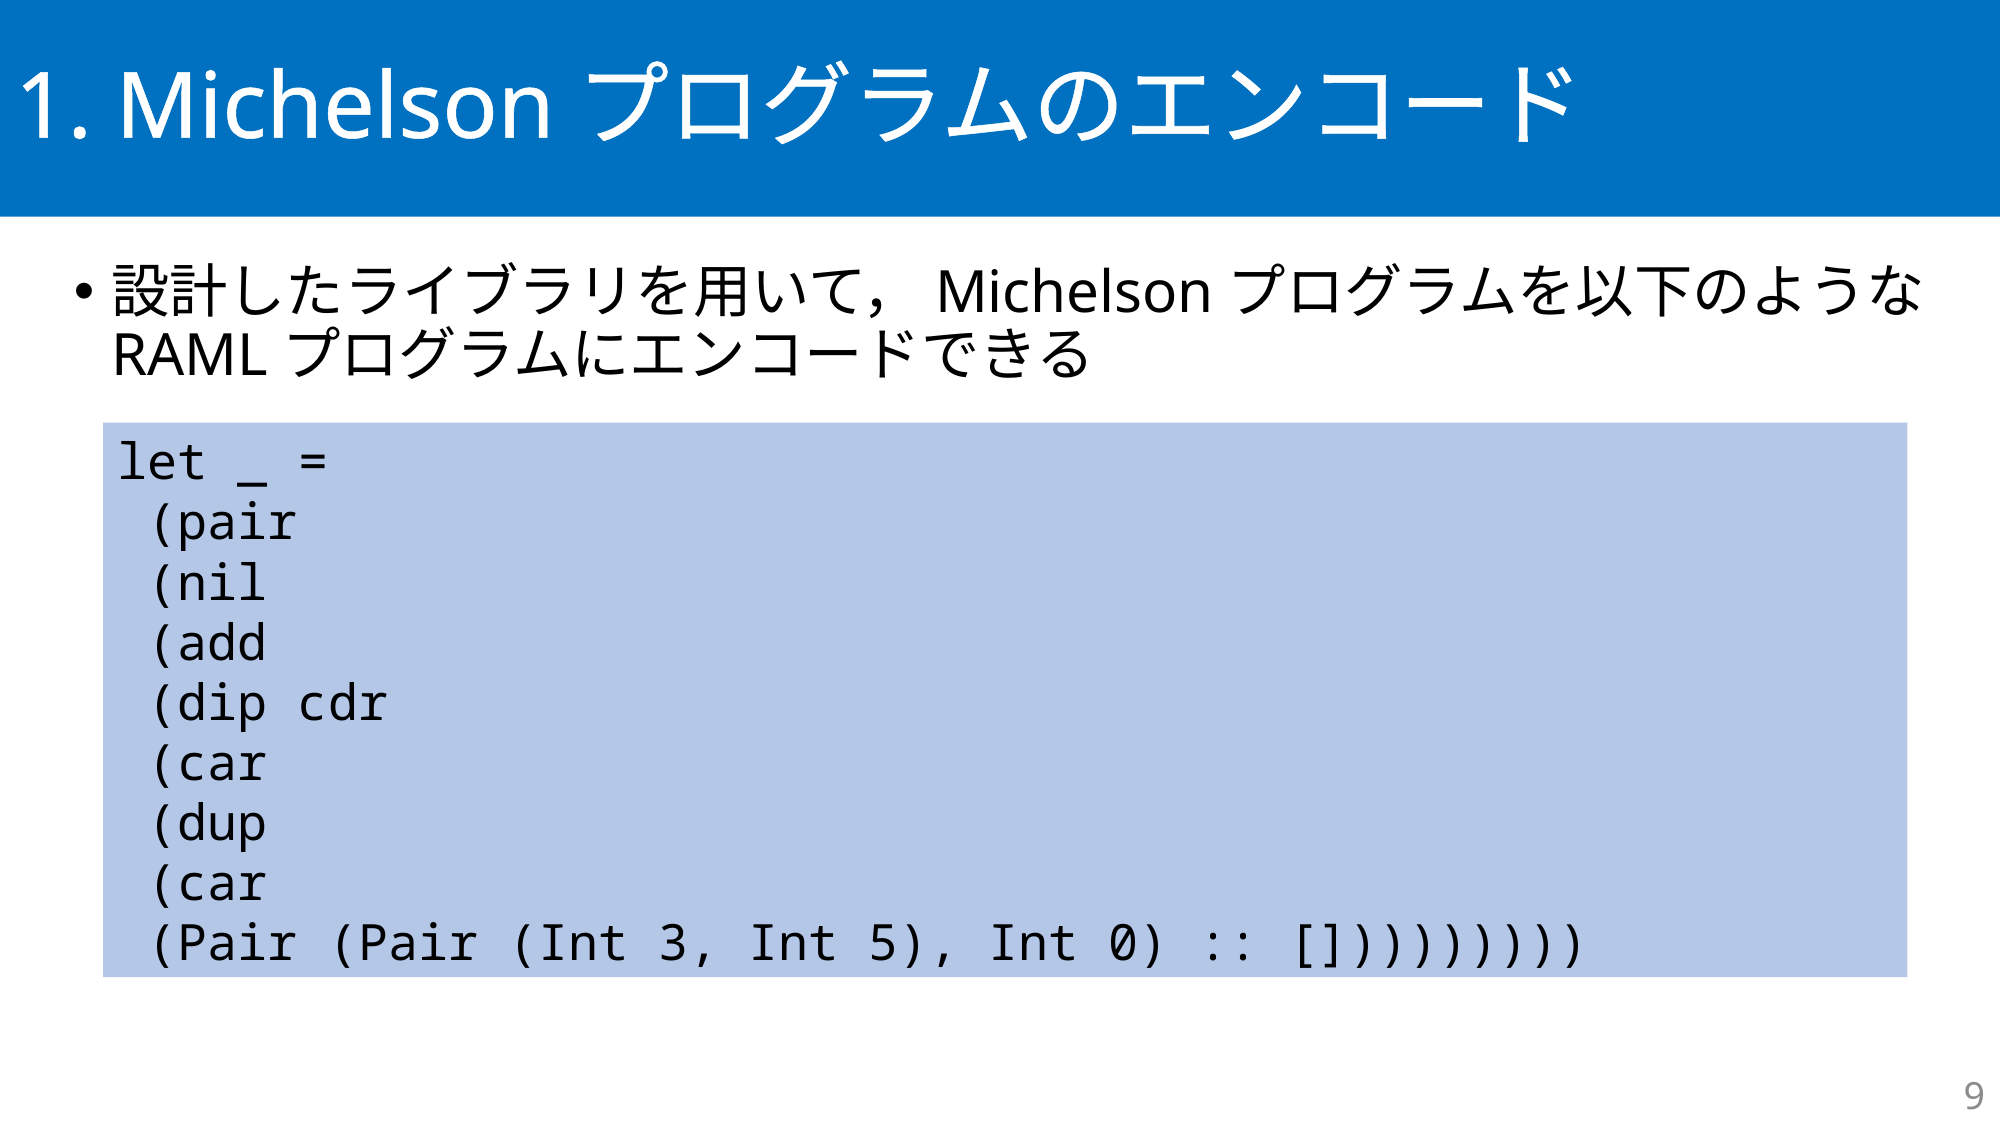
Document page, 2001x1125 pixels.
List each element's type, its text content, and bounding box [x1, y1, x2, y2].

title 1. Michelsonプログラムのエンコード [0, 0, 2000, 217]
text_box let _ = (pair (nil (add (dip cdr (car (dup (car (Pair (Pair (Int 3, Int 5), Int 0) :: [])))))))) [103, 422, 1908, 978]
list 設計したライブラリを用いて，Michelsonプログラムを以下のようなRAMLプログラムにエンコードできる [58, 254, 1952, 1068]
slide_number 9 [1550, 1067, 2000, 1125]
